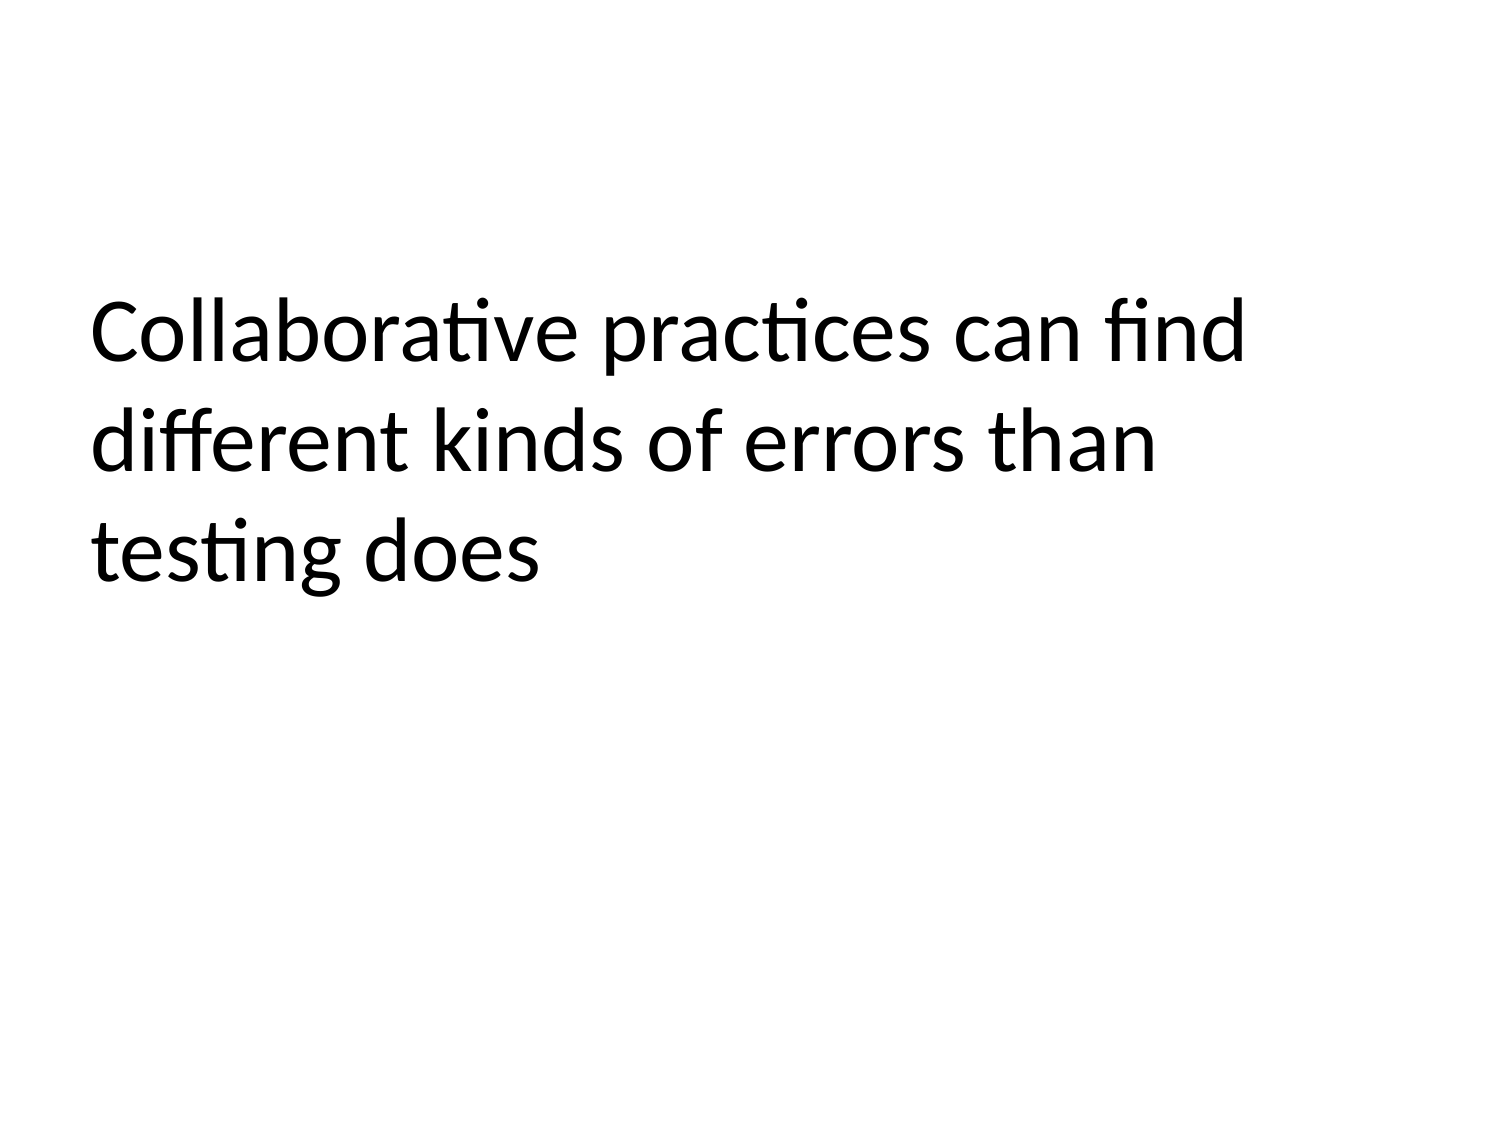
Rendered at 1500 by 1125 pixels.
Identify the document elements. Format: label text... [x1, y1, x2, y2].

list Collaborative practices can find different kinds of errors than testing does [75, 262, 1425, 1005]
